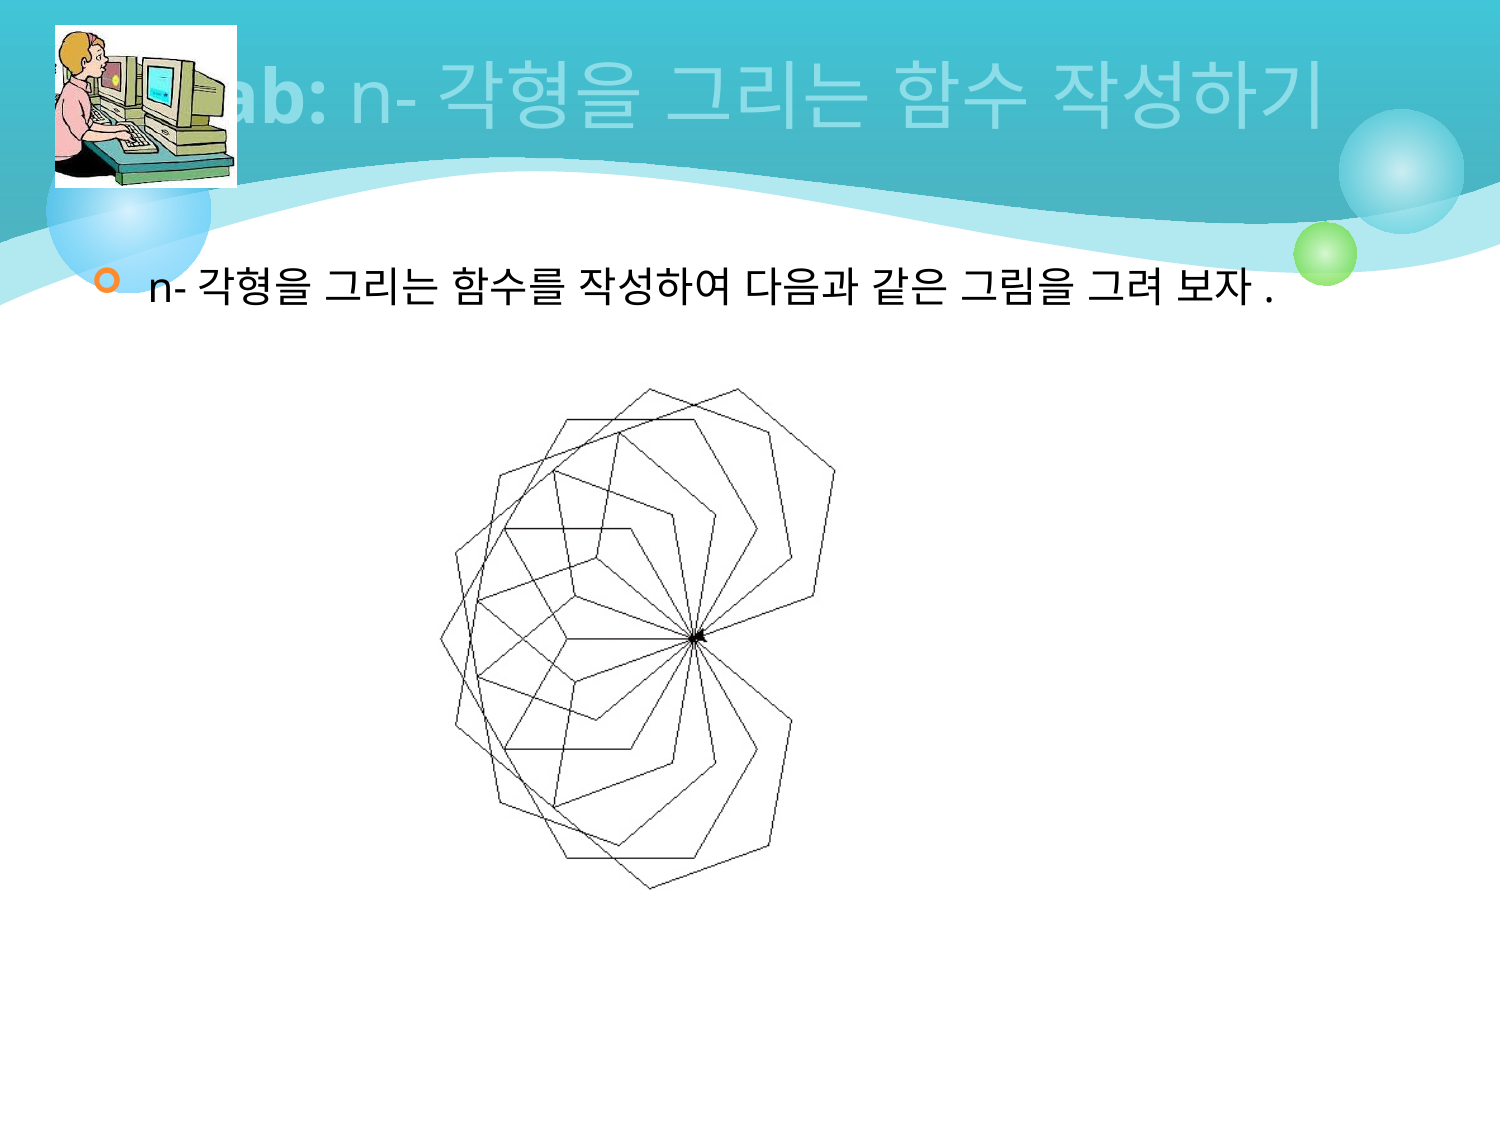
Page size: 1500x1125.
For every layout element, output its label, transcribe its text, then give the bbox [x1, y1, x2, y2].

title Lab: n-각형을 그리는 함수 작성하기 [75, 0, 1425, 188]
list n-각형을 그리는 함수를 작성하여 다음과 같은 그림을 그려 보자. [76, 252, 1427, 996]
picture [396, 362, 905, 911]
picture [54, 24, 238, 188]
